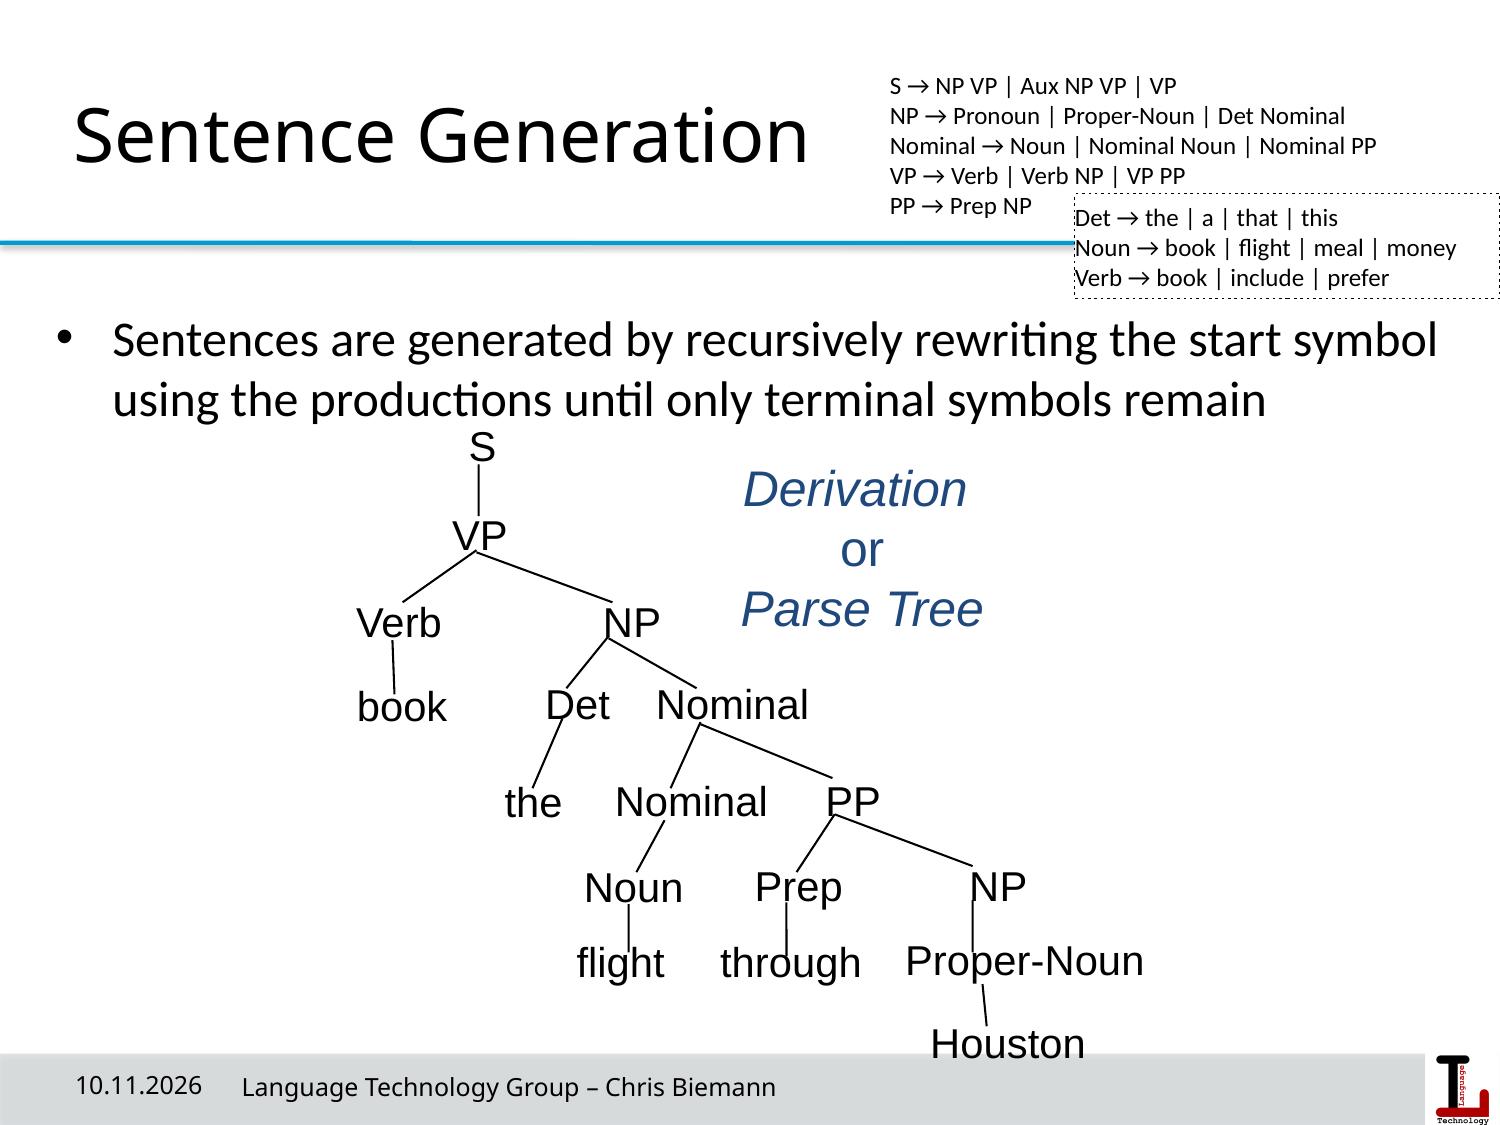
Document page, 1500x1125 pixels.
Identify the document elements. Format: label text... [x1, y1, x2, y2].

title Sentence Generation [58, 80, 874, 218]
text_box Det → the | a | that | this Noun → book | flight | meal | money Verb → book | include | prefer [1074, 193, 1500, 299]
text_box 14.05.19 [74, 1056, 224, 1117]
list Sentences are generated by recursively rewriting the start symbol using the productions until only terminal symbols remain [41, 298, 1459, 475]
text_box S → NP VP | Aux NP VP | VP NP → Pronoun | Proper-Noun | Det Nominal Nominal → Noun | Nominal Noun | Nominal PP VP → Verb | Verb NP | VP PP PP → Prep NP [874, 62, 1475, 227]
text_box Language Technology Group – Chris Biemann [235, 1056, 978, 1117]
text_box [337, 412, 1161, 1076]
picture [1425, 1052, 1500, 1125]
